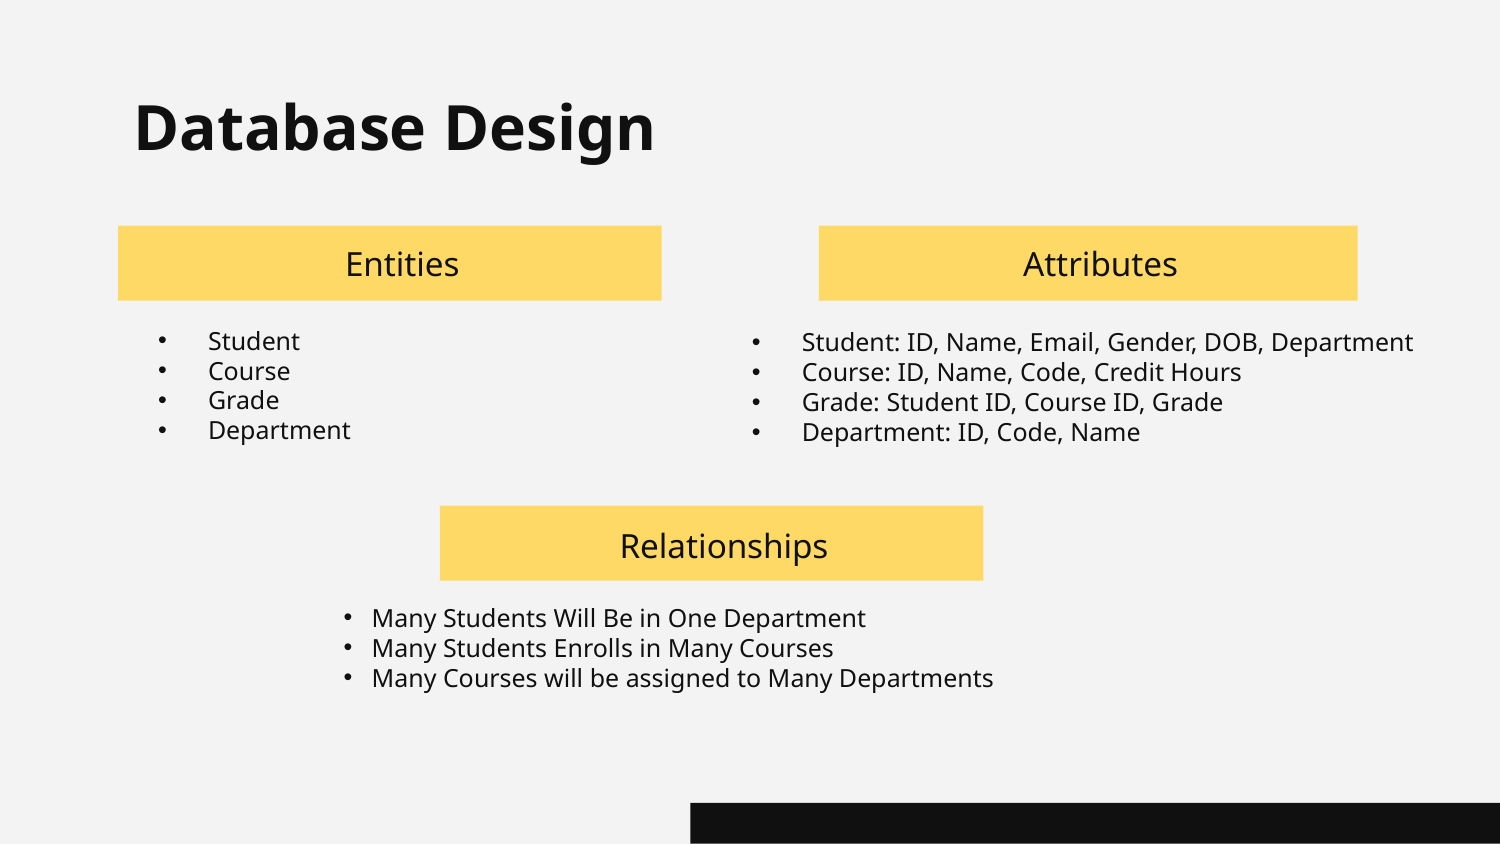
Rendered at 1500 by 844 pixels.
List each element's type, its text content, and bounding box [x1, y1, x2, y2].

subtitle Student Course Grade Department [118, 309, 662, 460]
subtitle Many Students Will Be in One Department Many Students Enrolls in Many Courses Many Courses will be assigned to Many Departments [303, 587, 1204, 747]
subtitle Student: ID, Name, Email, Gender, DOB, Department Course: ID, Name, Code, Credit Hours Grade: Student ID, Course ID, Grade Department: ID, Code, Name [711, 311, 1465, 481]
subtitle Attributes [818, 225, 1358, 301]
subtitle Entities [118, 225, 662, 301]
title Database Design [118, 72, 1382, 167]
subtitle Relationships [439, 505, 984, 581]
